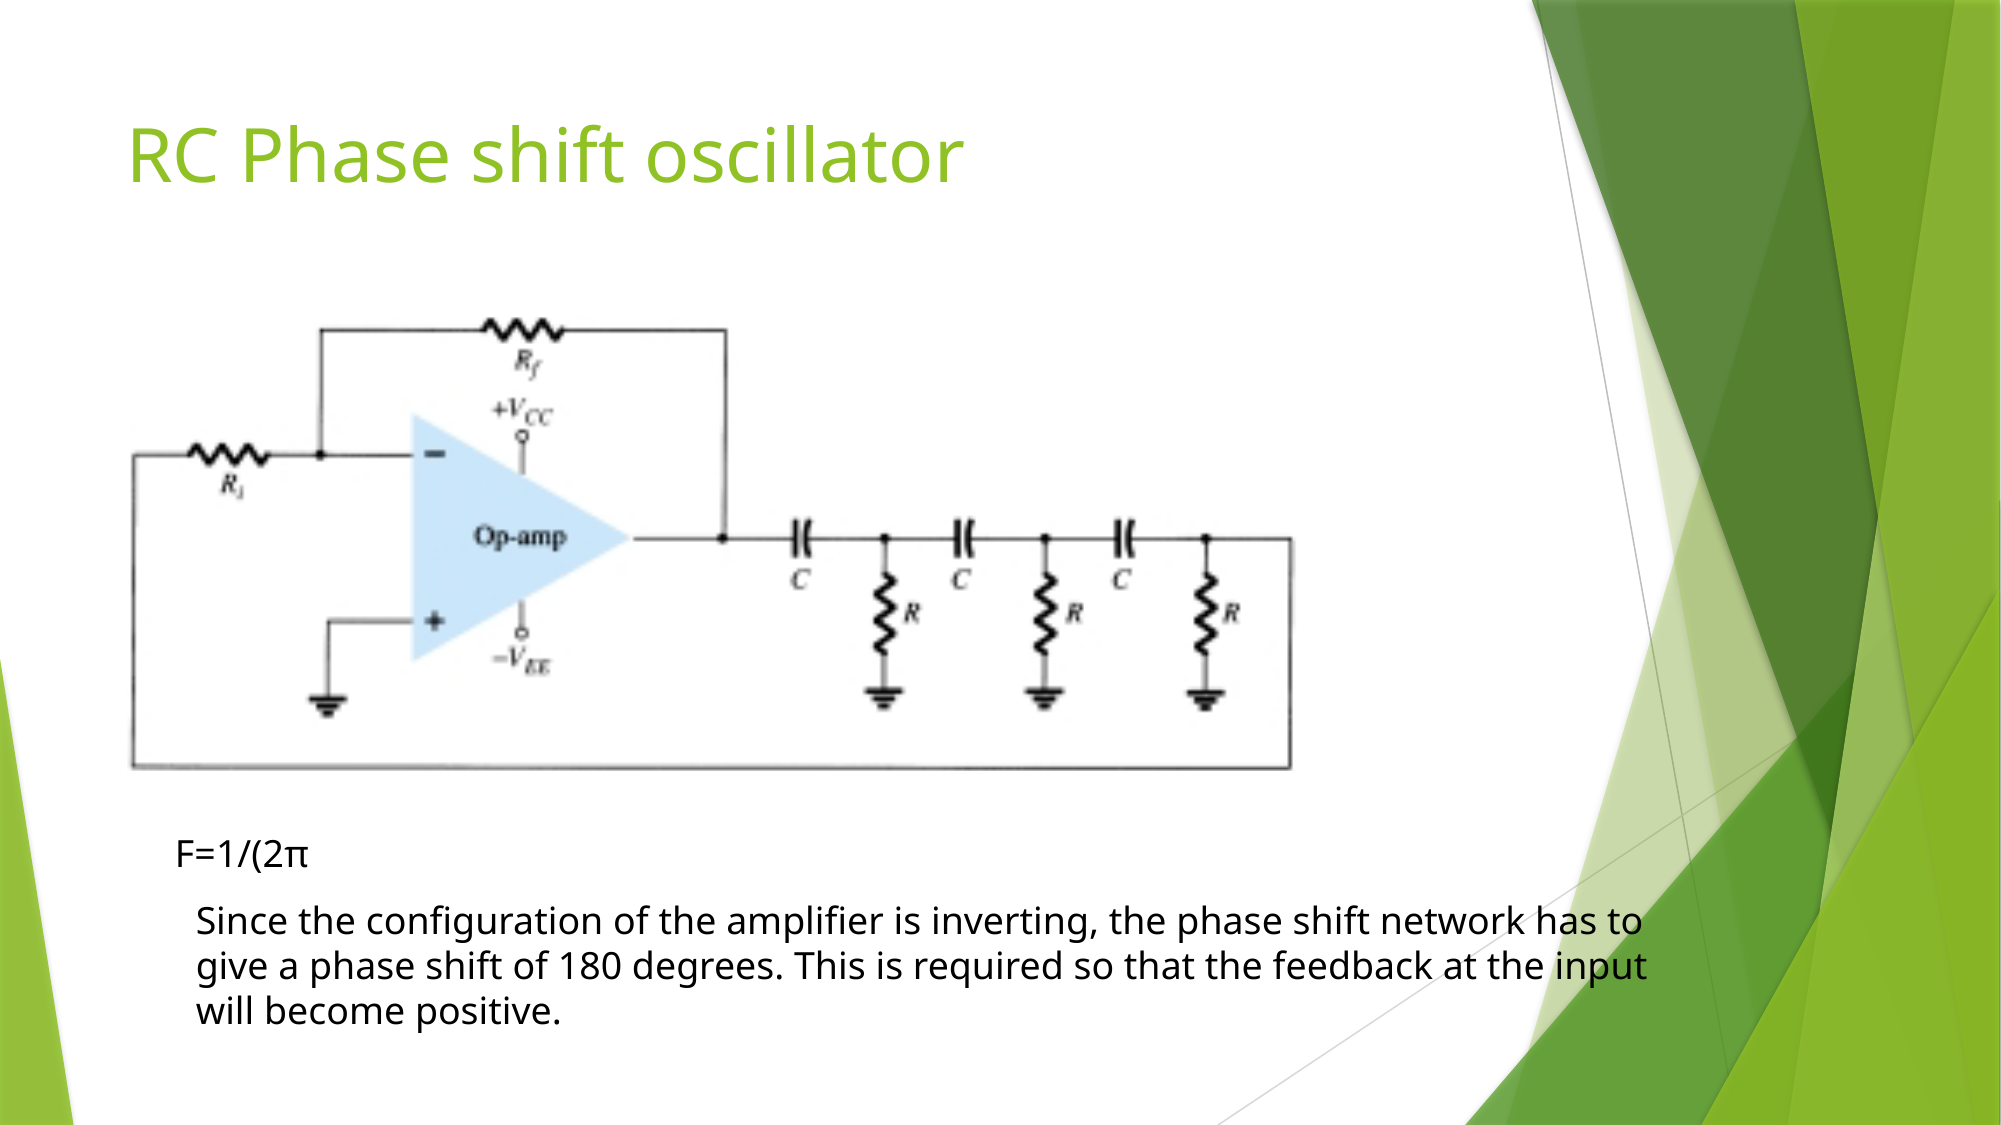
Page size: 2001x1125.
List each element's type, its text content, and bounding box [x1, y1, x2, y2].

title RC Phase shift oscillator [111, 99, 1522, 317]
text_box Since the configuration of the amplifier is inverting, the phase shift network has to give a phase shift of 180 degrees. This is required so that the feedback at the input will become positive. [181, 889, 1681, 1040]
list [125, 316, 1298, 772]
